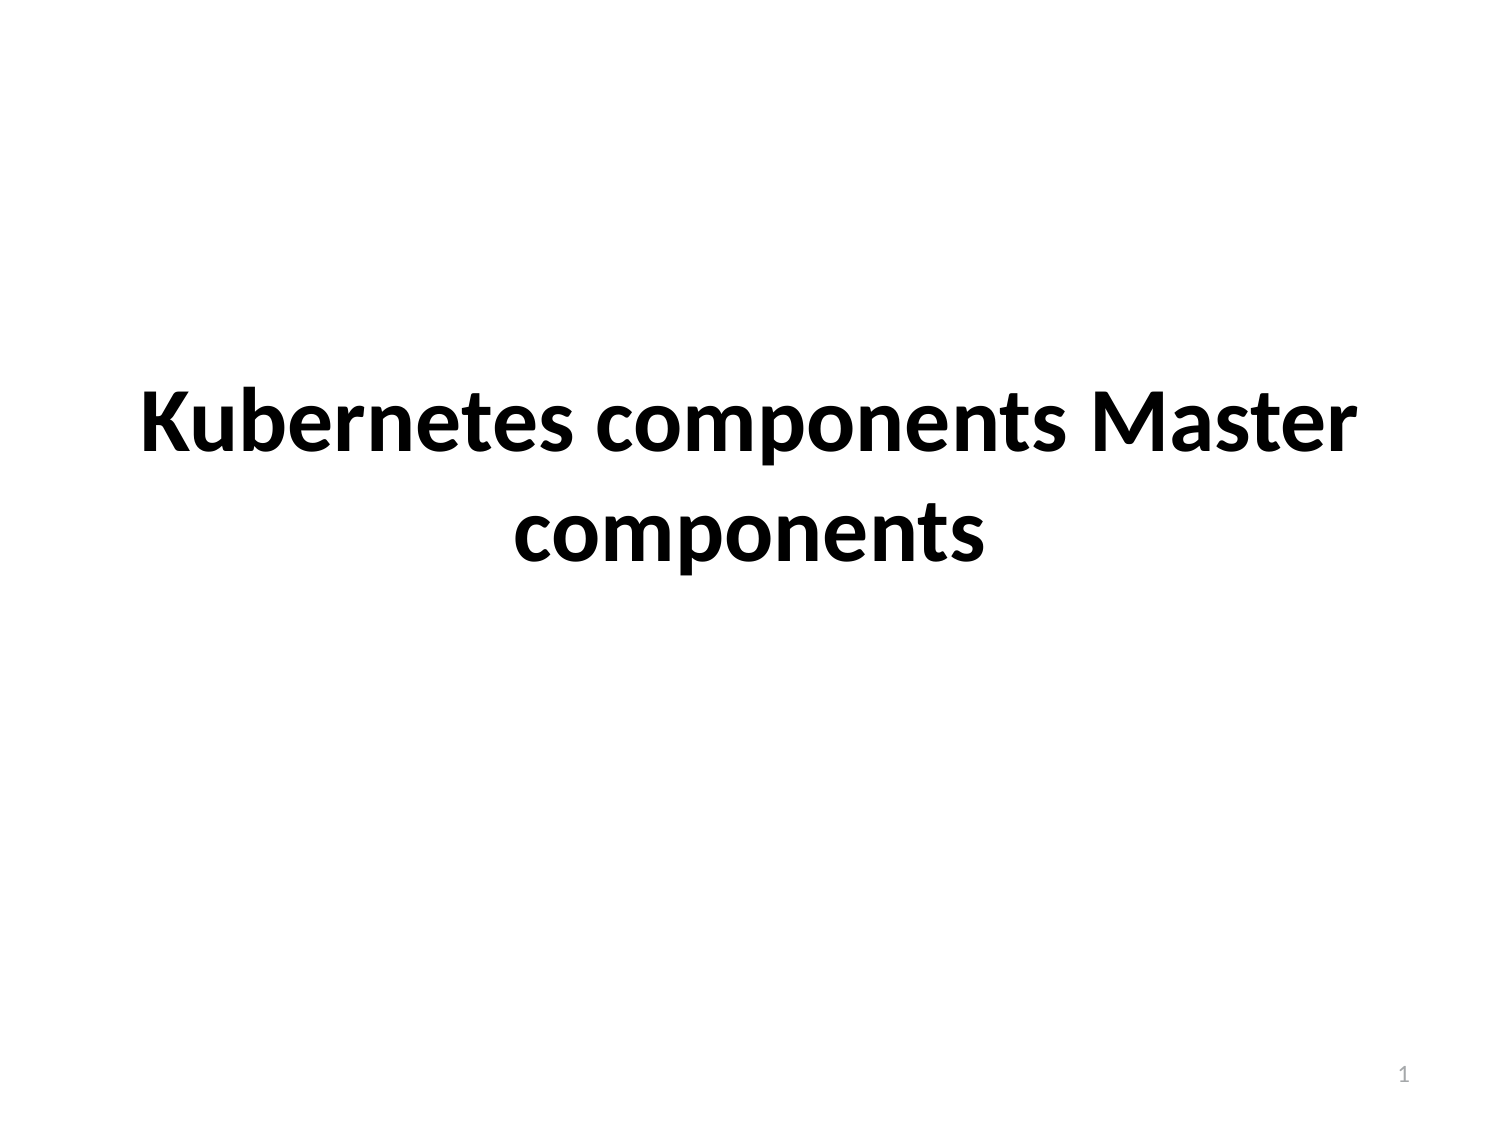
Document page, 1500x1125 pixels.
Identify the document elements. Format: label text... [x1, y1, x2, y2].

slide_number 1 [1074, 1042, 1425, 1103]
title Kubernetes components Master components [112, 349, 1388, 591]
